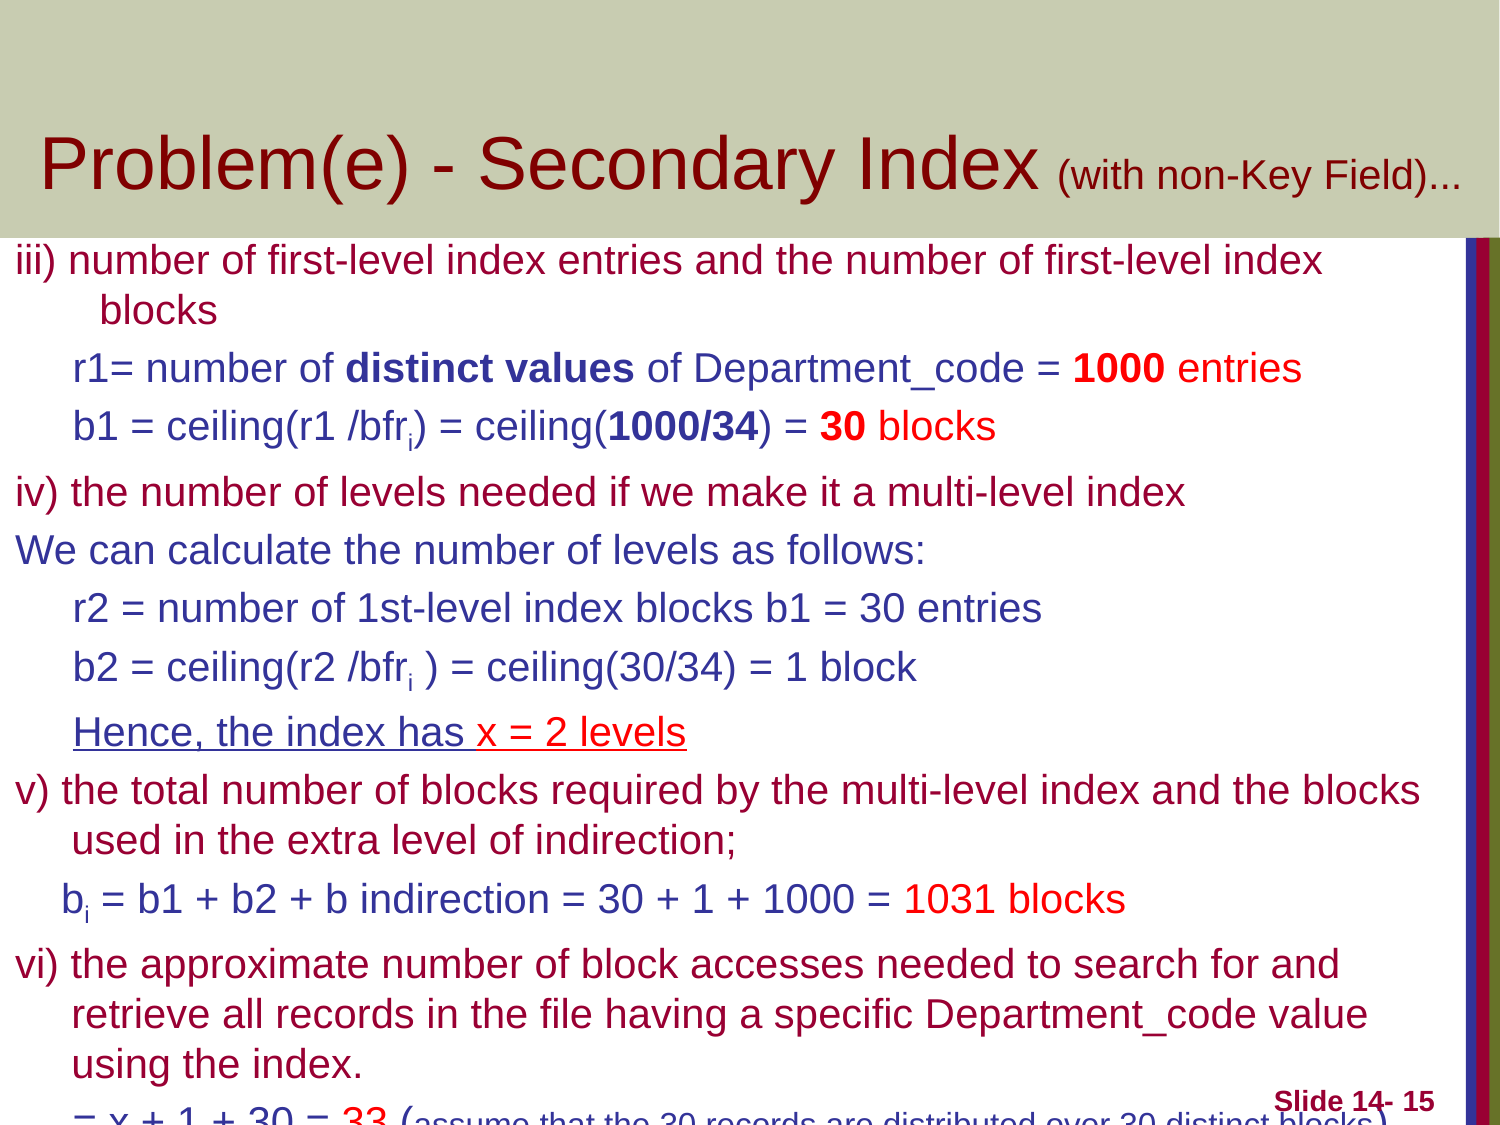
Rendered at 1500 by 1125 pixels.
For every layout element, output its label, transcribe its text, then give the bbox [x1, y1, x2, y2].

slide_number Slide 14- 15 [1137, 1049, 1451, 1125]
title Problem(e) - Secondary Index (with non-Key Field)... [24, 49, 1500, 213]
list iii) number of first-level index entries and the number of first-level index blocks r1= number of distinct values of Department_code = 1000 entries b1 = ceiling(r1 /bfri) = ceiling(1000/34) = 30 blocks iv) the number of levels needed if we make it a multi-level index We can calculate the number of levels as follows: r2 = number of 1st-level index blocks b1 = 30 entries b2 = ceiling(r2 /bfri ) = ceiling(30/34) = 1 block Hence, the index has x = 2 levels v) the total number of blocks required by the multi-level index and the blocks used in the extra level of indirection; bi = b1 + b2 + b indirection = 30 + 1 + 1000 = 1031 blocks vi) the approximate number of block accesses needed to search for and retrieve all records in the file having a specific Department_code value using the index. = x + 1 + 30 = 33 (assume that the 30 records are distributed over 30 distinct blocks) [0, 224, 1451, 1051]
